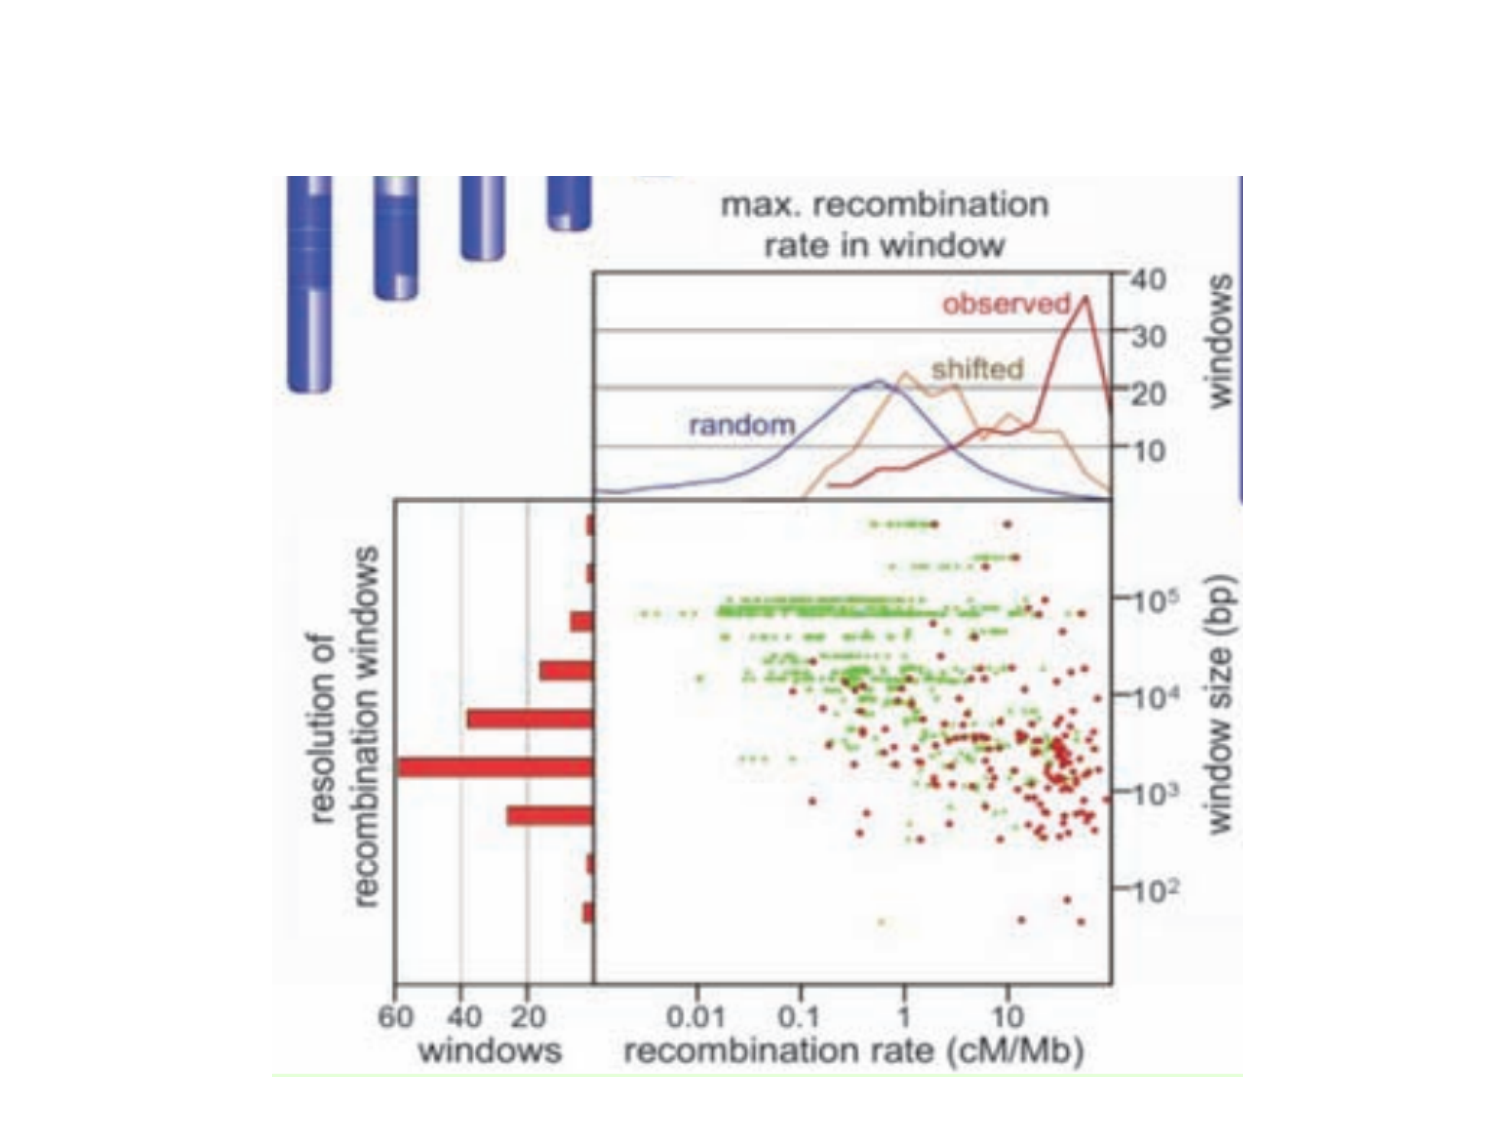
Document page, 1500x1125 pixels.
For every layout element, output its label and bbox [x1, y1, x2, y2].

picture [272, 176, 1243, 1077]
